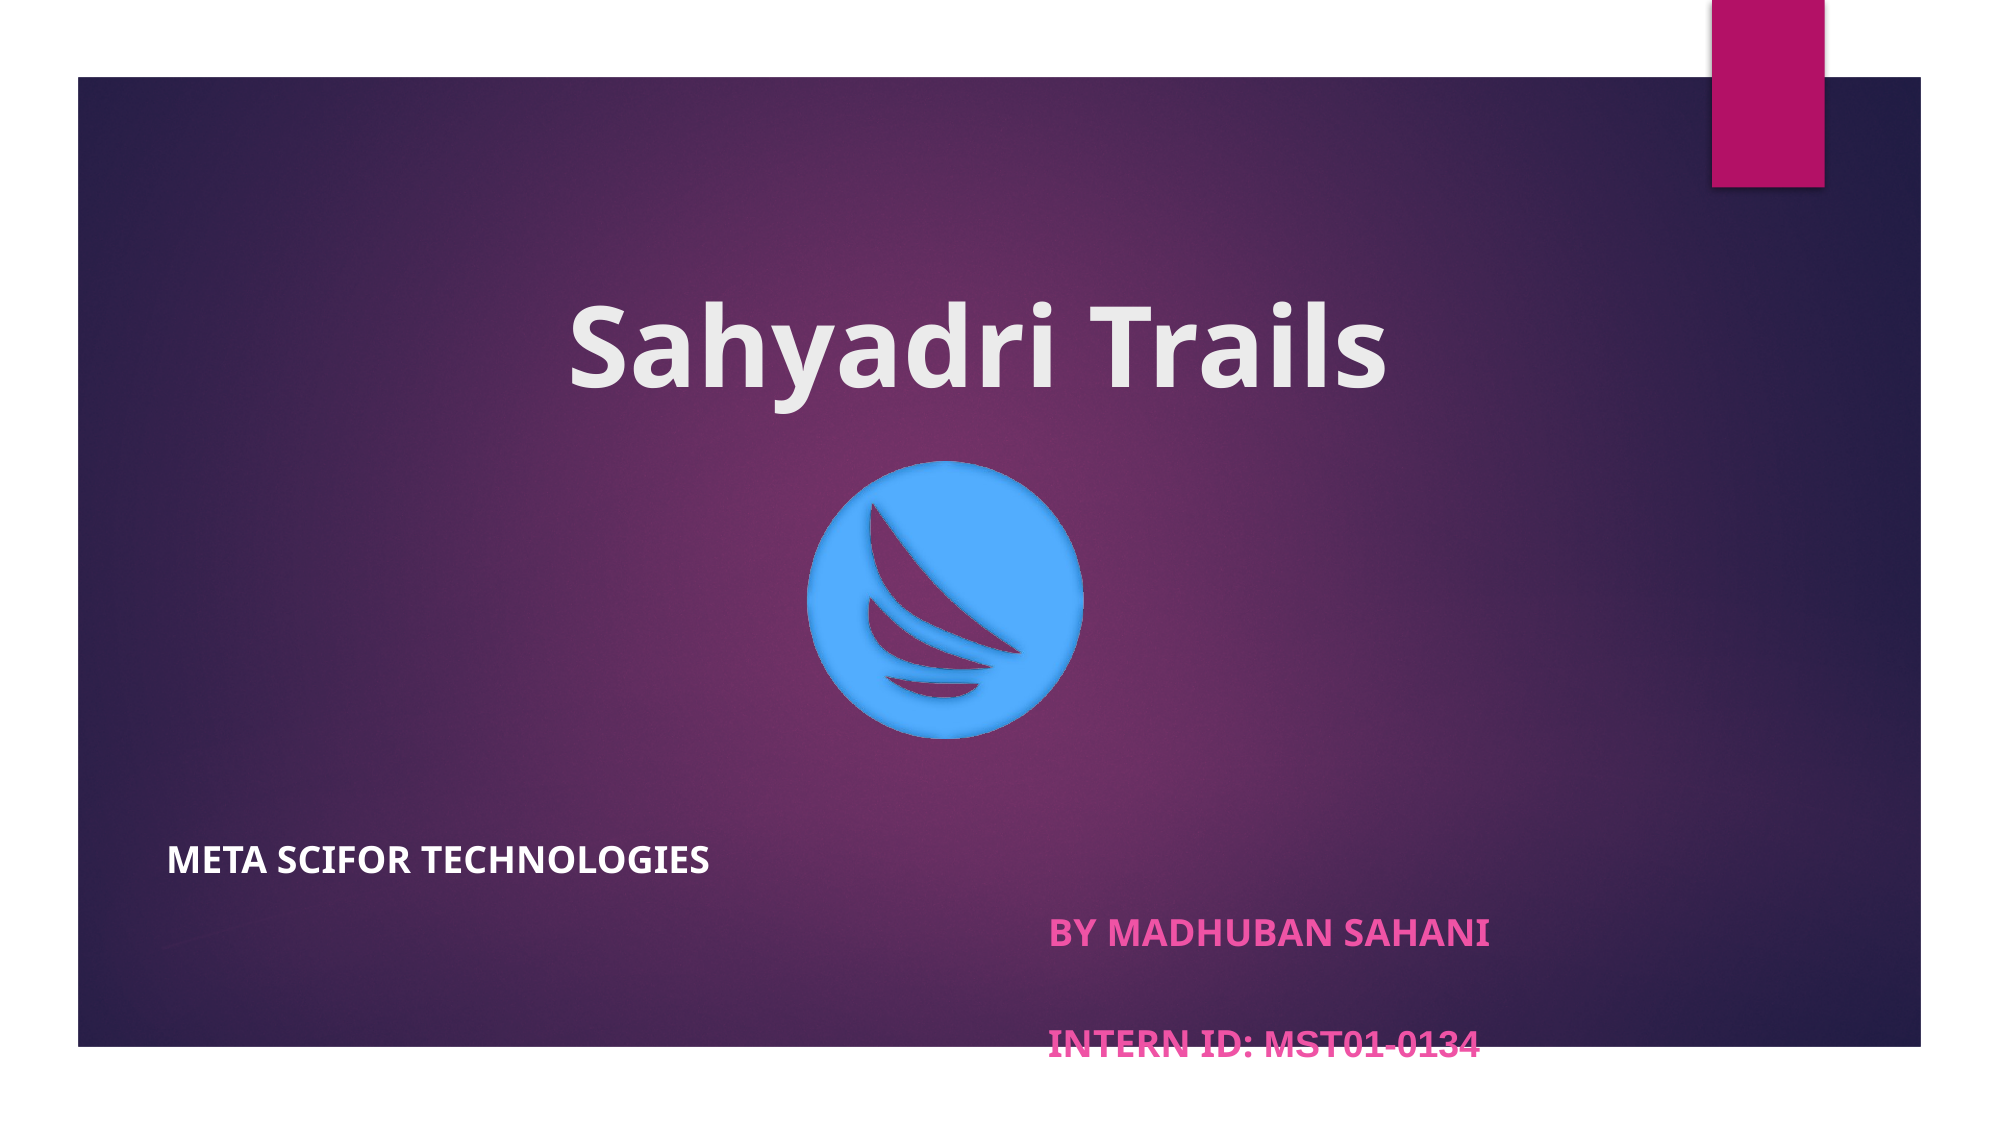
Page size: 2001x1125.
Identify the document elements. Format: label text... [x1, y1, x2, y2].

subtitle By Madhuban Sahani intern id: MST01-0134 [433, 856, 1881, 998]
title Sahyadri Trails [552, 0, 2000, 418]
text_box Meta scifor technologies [0, 783, 1299, 925]
picture [699, 461, 1191, 739]
